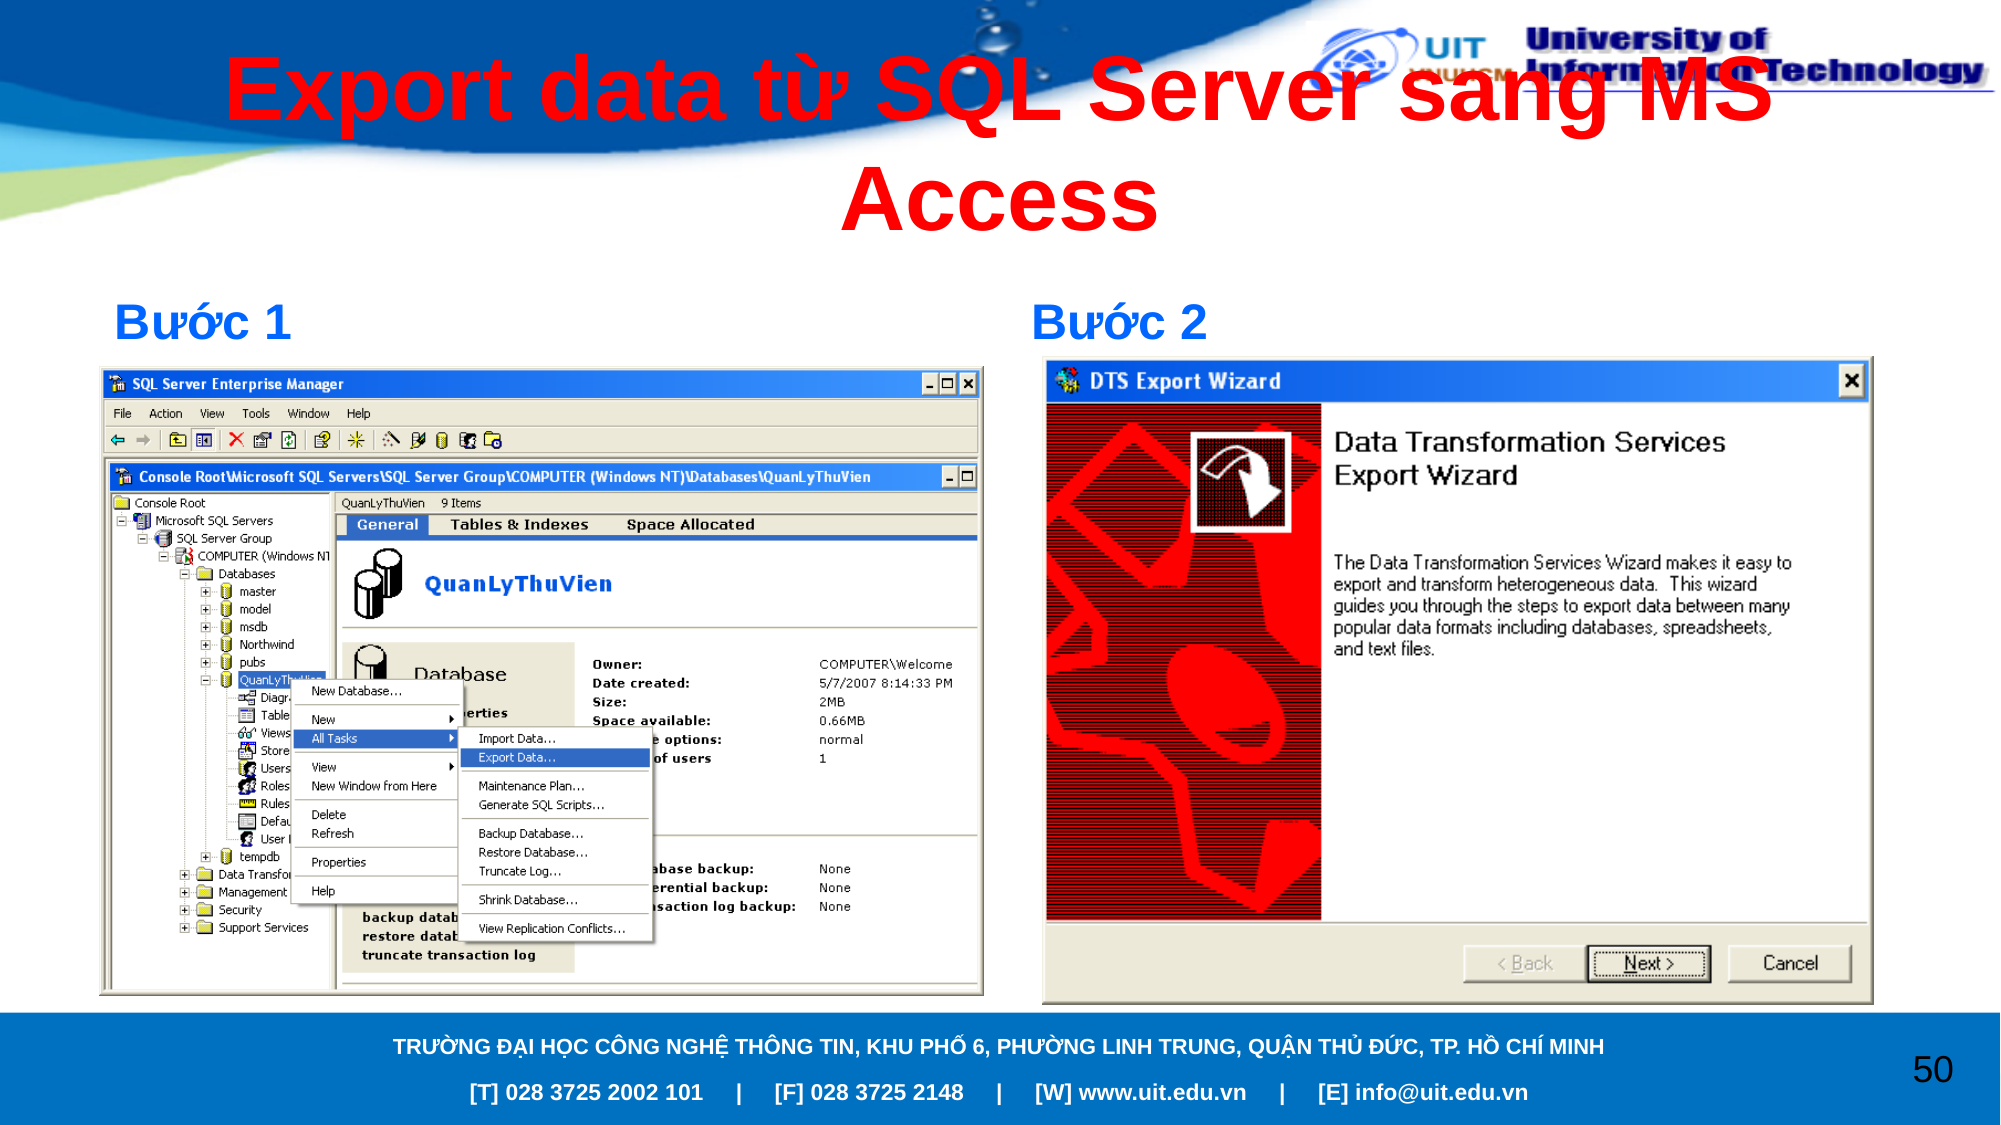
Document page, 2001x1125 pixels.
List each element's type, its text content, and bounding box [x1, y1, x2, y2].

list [1041, 356, 1874, 1006]
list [99, 365, 984, 996]
picture [0, 0, 2001, 1125]
list Bước 1 [99, 251, 984, 357]
list Bước 2 [1015, 251, 1900, 357]
title Export data từ SQL Server sang MS Access [99, 45, 1900, 233]
